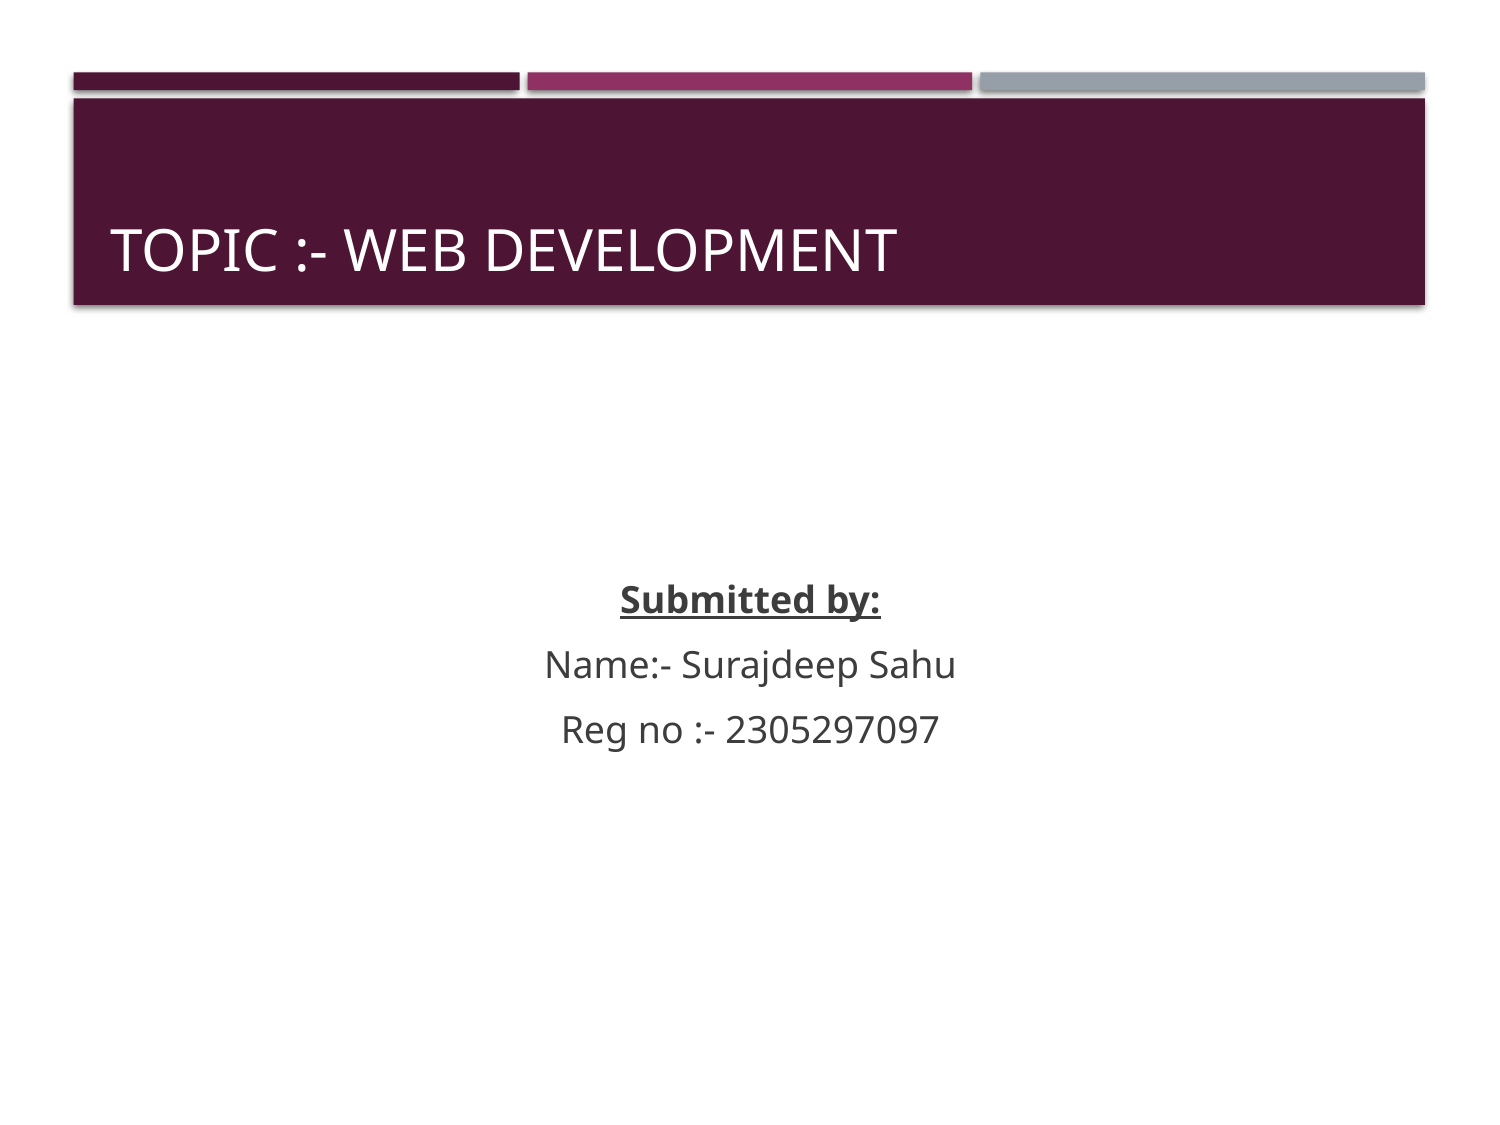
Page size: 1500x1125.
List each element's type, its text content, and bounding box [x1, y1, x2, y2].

title Topic :- Web development [95, 112, 1406, 291]
list Submitted by: Name:- Surajdeep Sahu Reg no :- 2305297097 [95, 365, 1406, 962]
